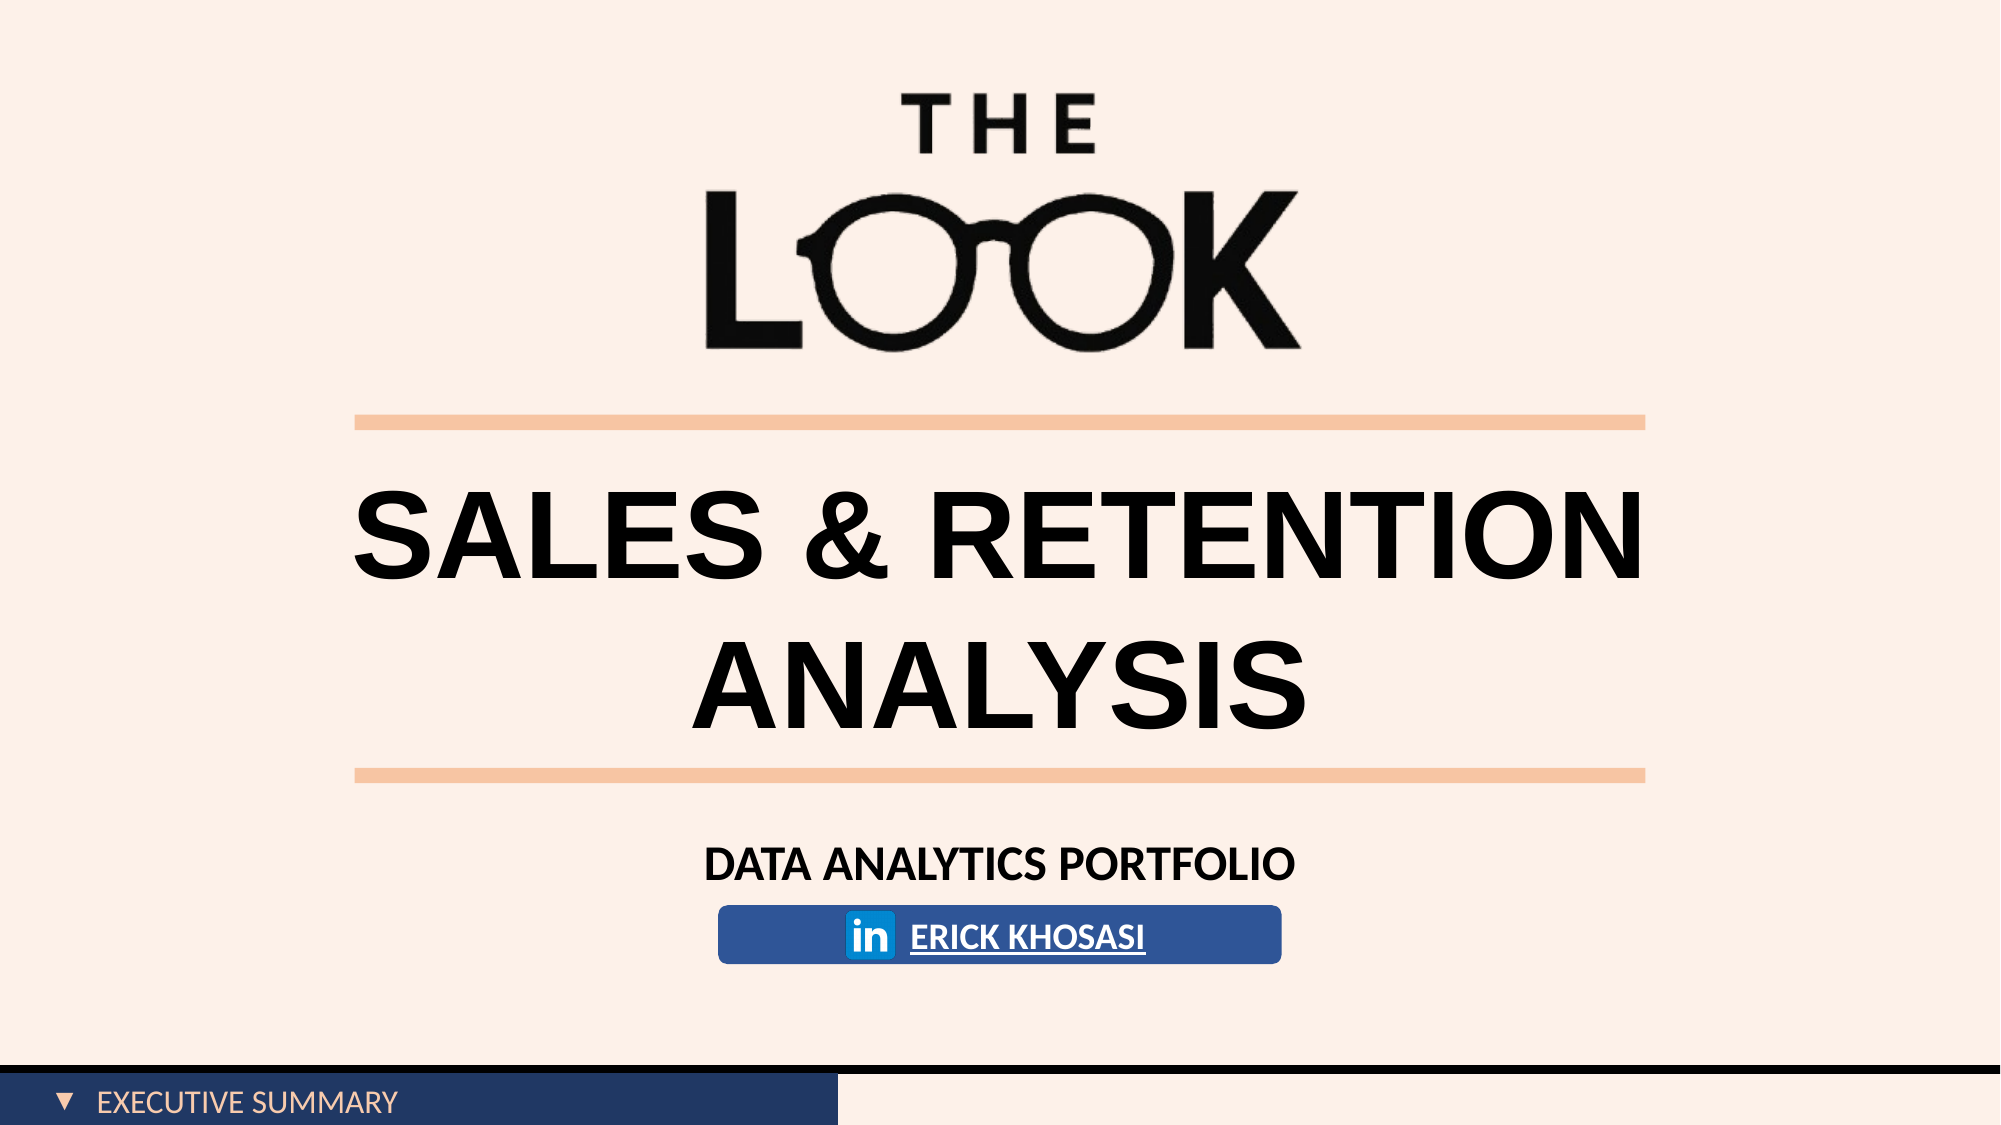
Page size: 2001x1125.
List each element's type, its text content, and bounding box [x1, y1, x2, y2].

text_box [354, 414, 1646, 431]
title SALES & RETENTION ANALYSIS [249, 422, 1750, 761]
picture [612, 0, 1394, 415]
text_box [718, 902, 1282, 968]
text_box [354, 767, 1646, 784]
text_box EXECUTIVE SUMMARY [0, 1073, 838, 1125]
subtitle DATA ANALYTICS PORTFOLIO [249, 829, 1750, 1021]
